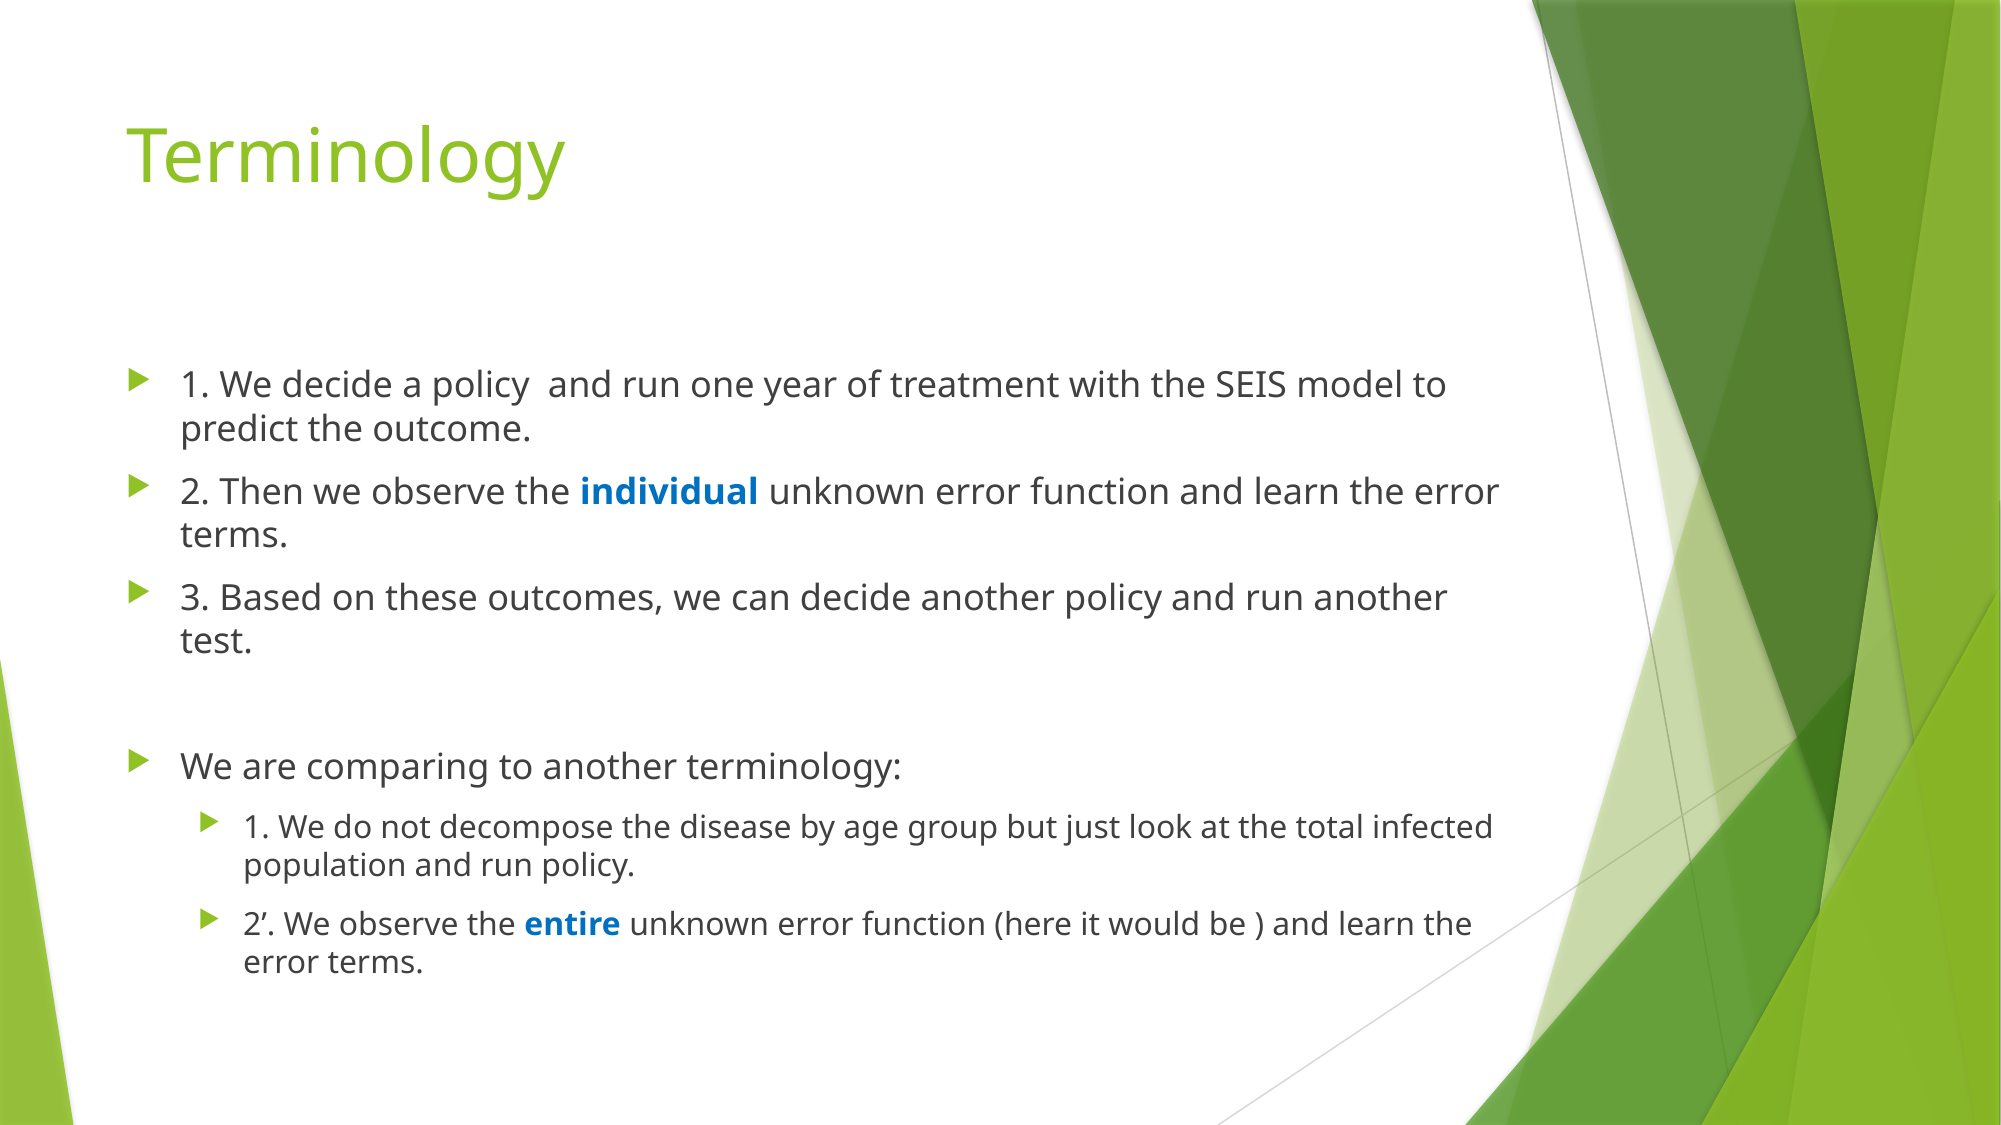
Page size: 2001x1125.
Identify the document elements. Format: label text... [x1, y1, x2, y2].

title Terminology [111, 99, 1522, 317]
